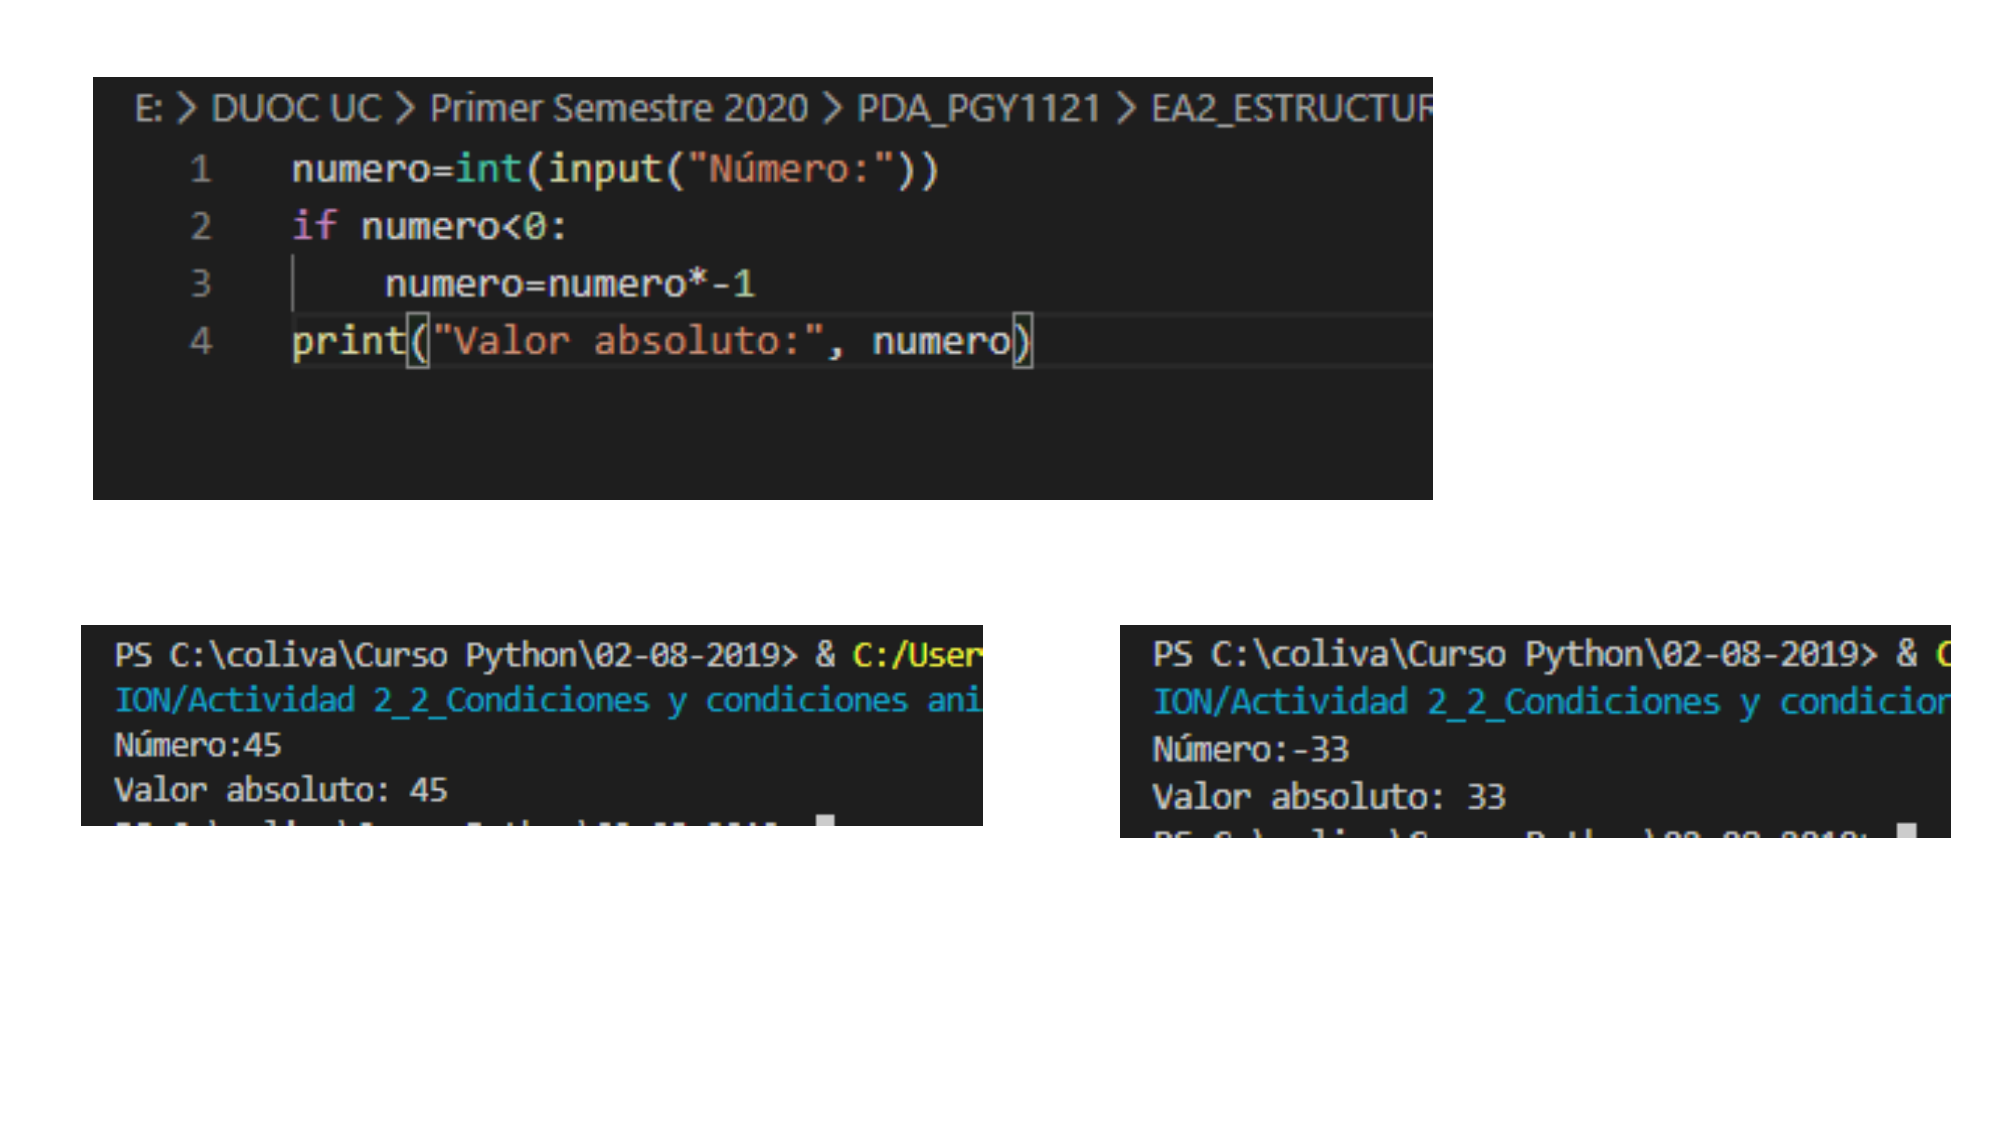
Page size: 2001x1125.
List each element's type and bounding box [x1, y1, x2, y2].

picture [1120, 625, 1951, 838]
picture [81, 625, 983, 826]
picture [93, 77, 1433, 500]
